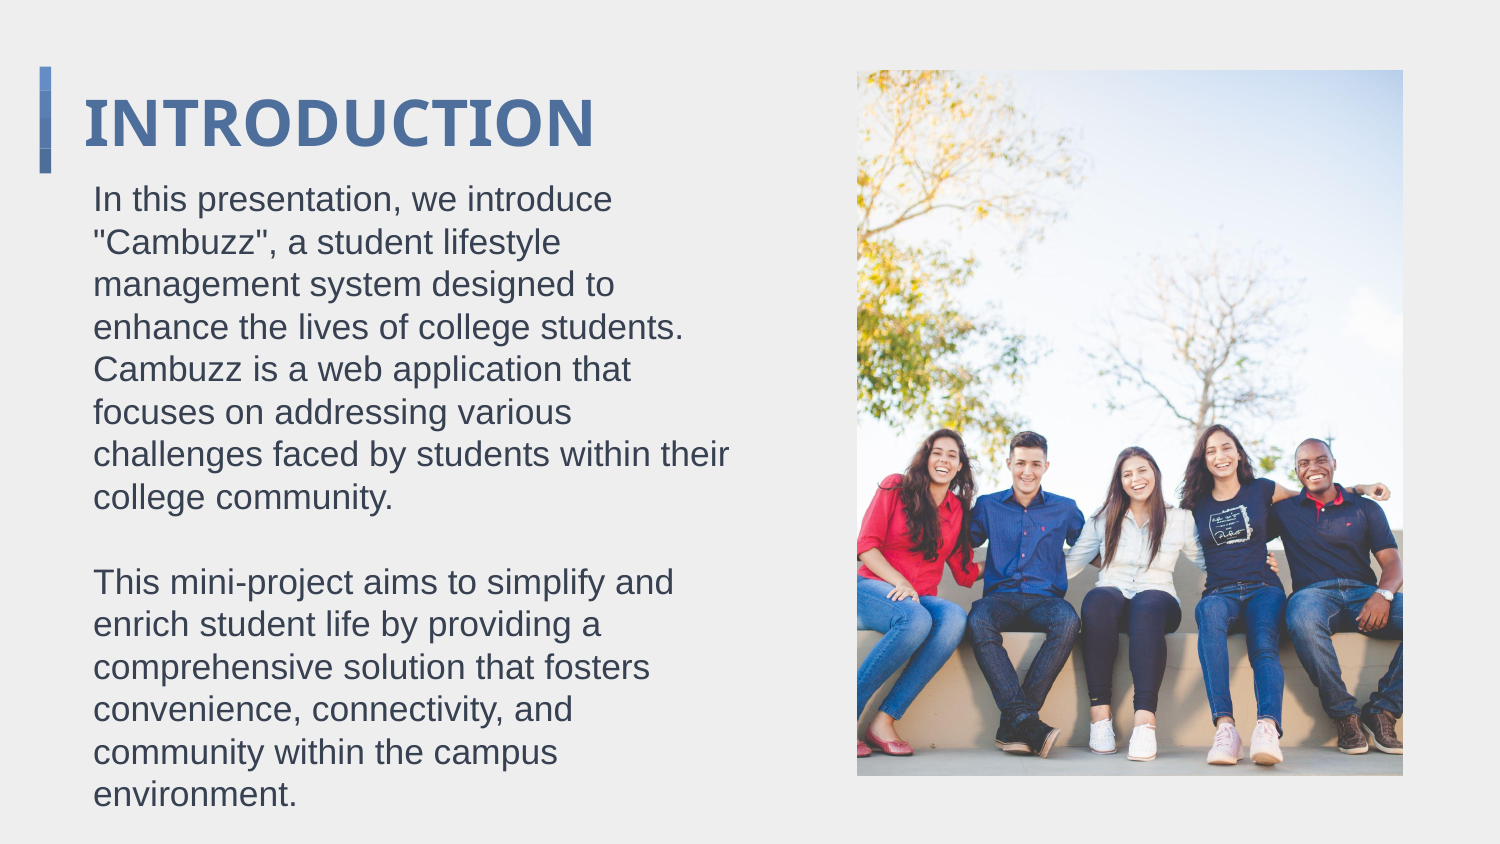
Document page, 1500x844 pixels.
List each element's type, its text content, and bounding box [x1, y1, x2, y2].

picture [856, 70, 1403, 776]
title INTRODUCTION [70, 67, 1458, 162]
text_box In this presentation, we introduce "Cambuzz", a student lifestyle management system designed to enhance the lives of college students. Cambuzz is a web application that focuses on addressing various challenges faced by students within their college community. This mini-project aims to simplify and enrich student life by providing a comprehensive solution that fosters convenience, connectivity, and community within the campus environment. [78, 161, 752, 819]
